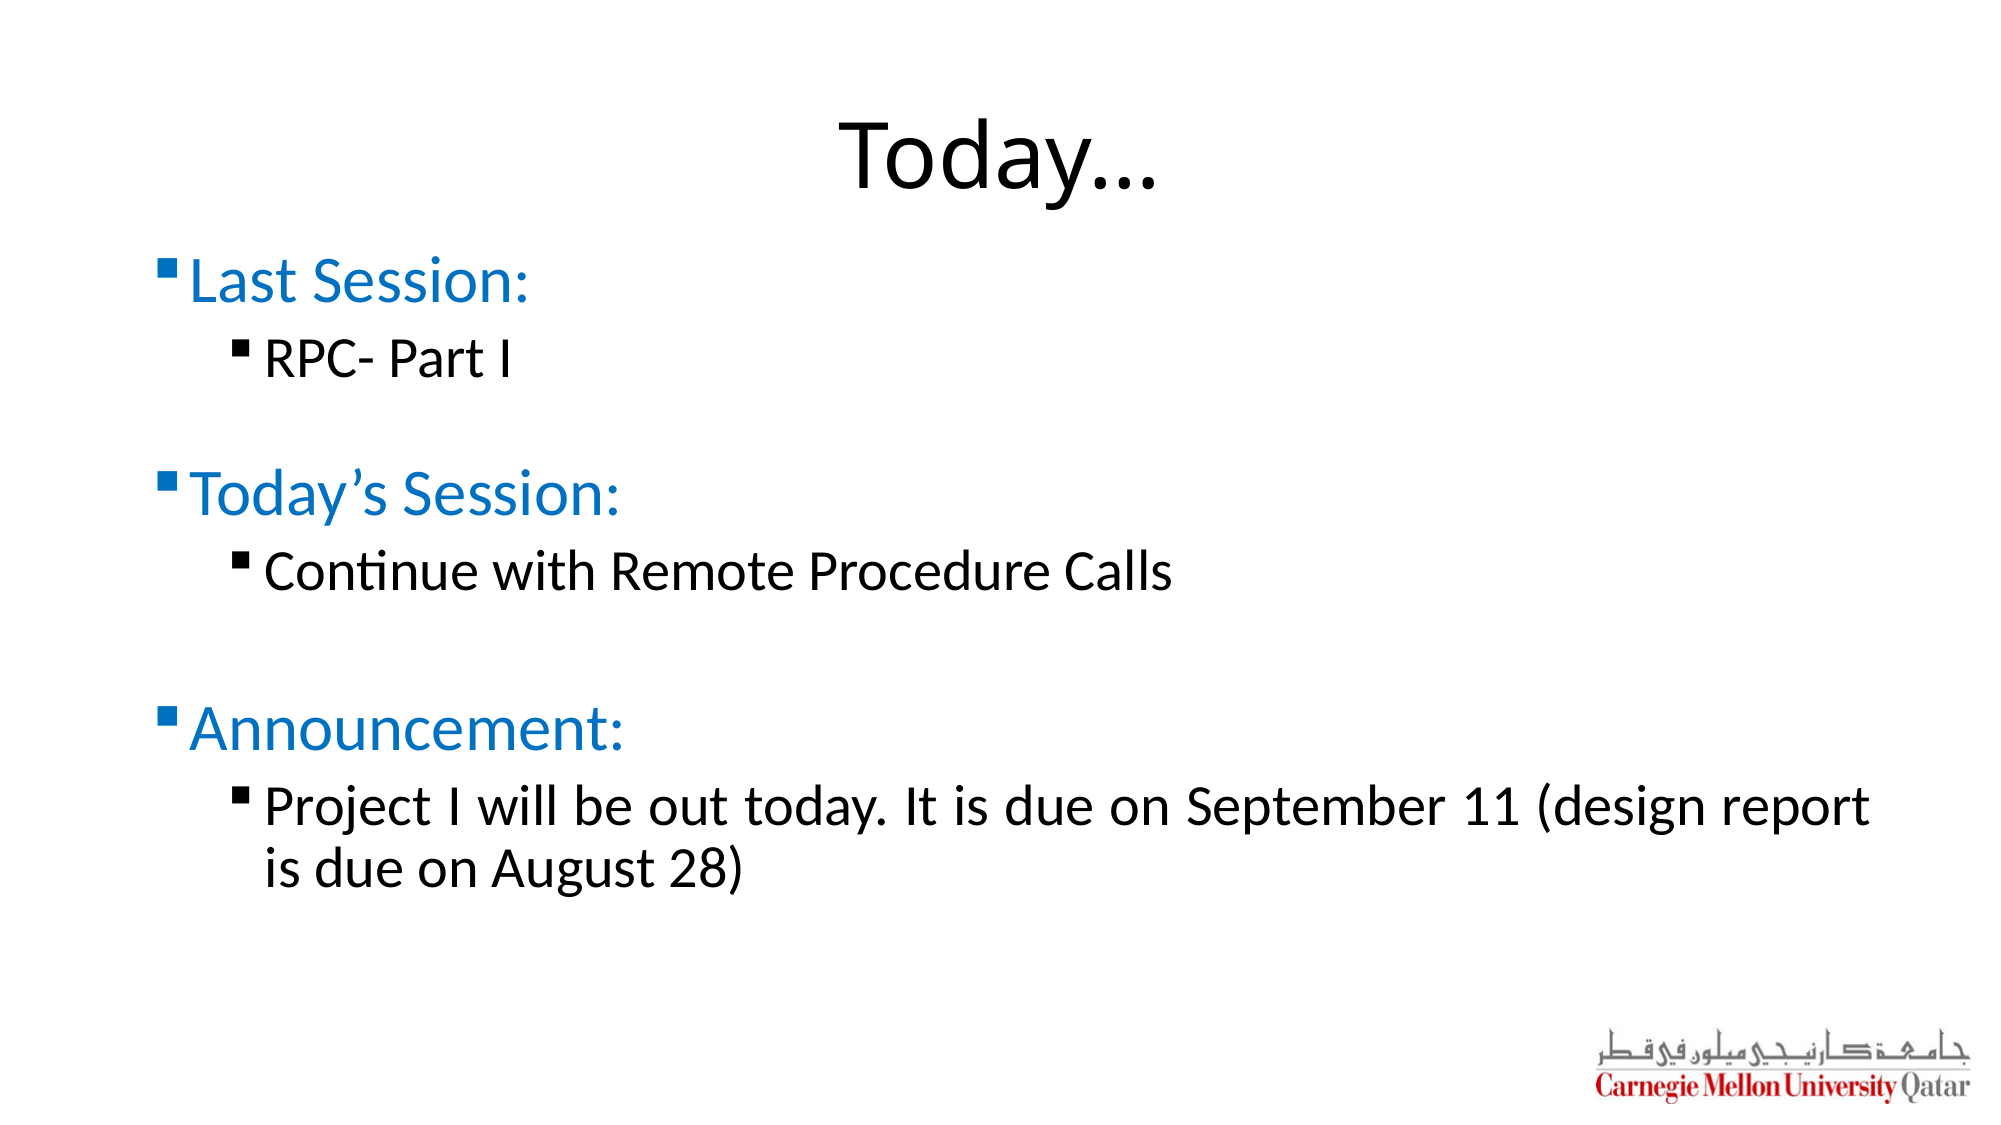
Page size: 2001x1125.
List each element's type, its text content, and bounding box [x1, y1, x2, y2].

picture [1596, 1027, 1971, 1104]
list Last Session: RPC- Part I Today’s Session: Continue with Remote Procedure Calls Announcement: Project I will be out today. It is due on September 11 (design report is due on August 28) [137, 237, 1888, 1025]
title Today… [137, 50, 1863, 237]
